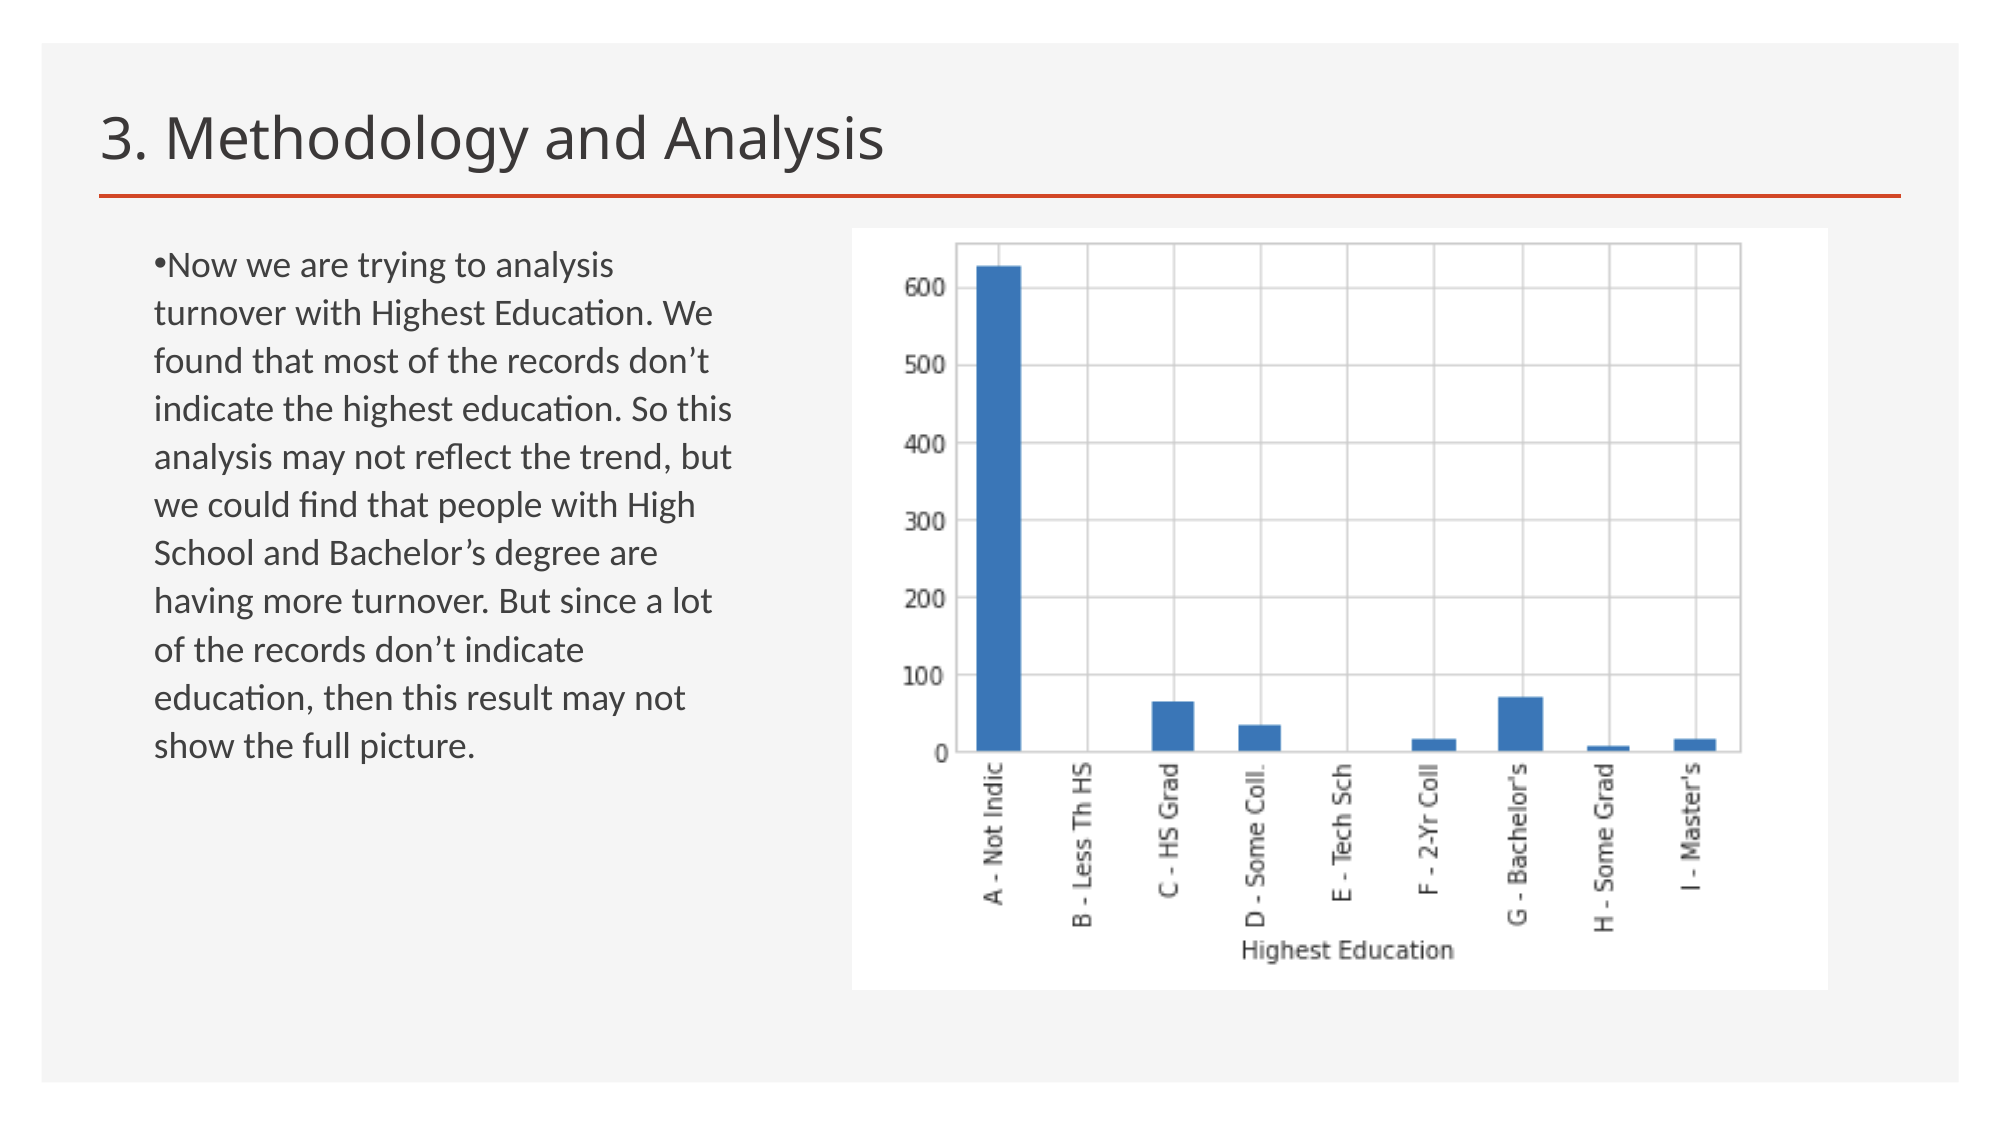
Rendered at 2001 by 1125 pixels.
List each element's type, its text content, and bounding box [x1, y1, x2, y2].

picture [852, 228, 1828, 990]
title 3. Methodology and Analysis [85, 73, 1214, 179]
text_box Now we are trying to analysis turnover with Highest Education. We found that most of the records don’t indicate the highest education. So this analysis may not reflect the trend, but we could find that people with High School and Bachelor’s degree are having more turnover. But since a lot of the records don’t indicate education, then this result may not show the full picture. [138, 229, 766, 937]
